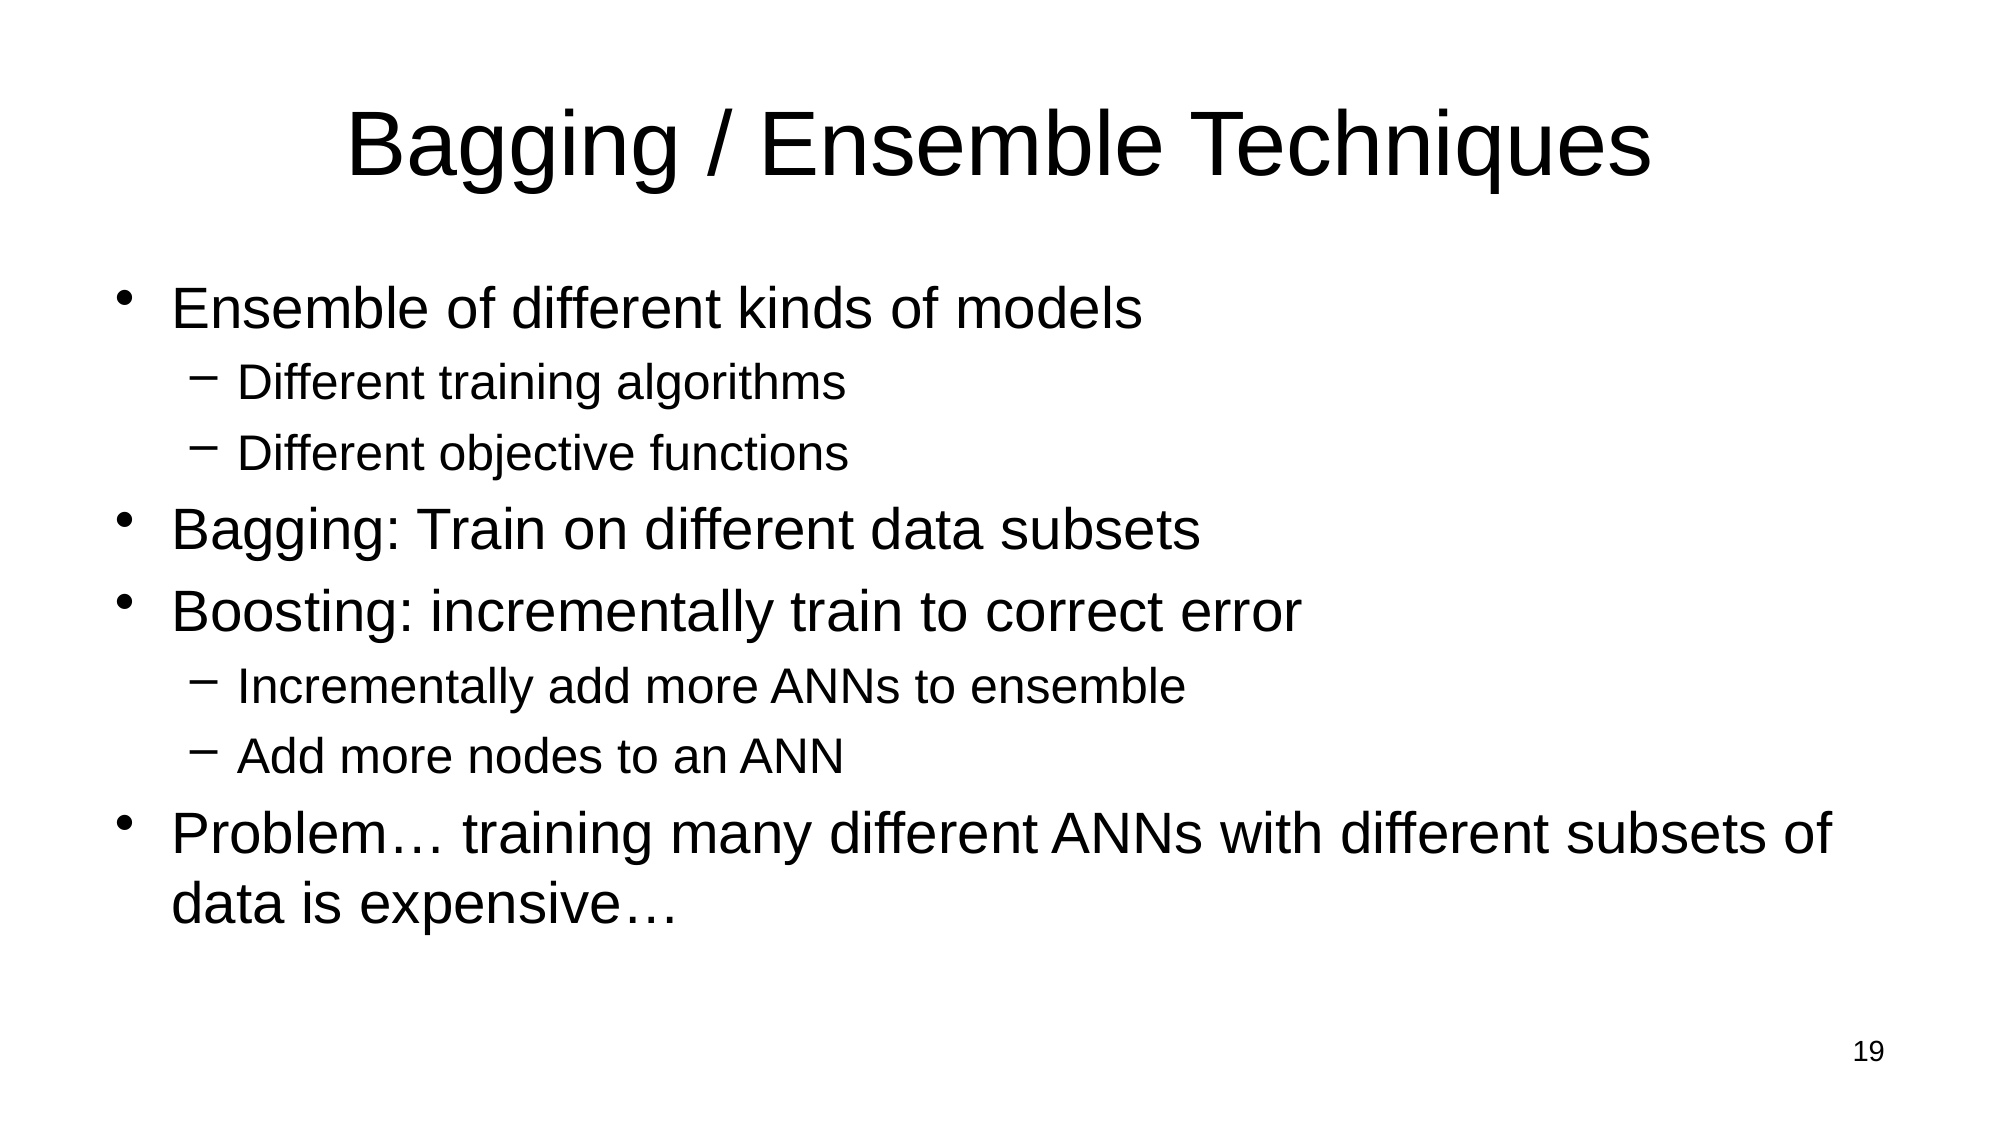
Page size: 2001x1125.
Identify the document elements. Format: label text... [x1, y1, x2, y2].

slide_number 19 [1433, 1024, 1900, 1103]
title Bagging / Ensemble Techniques [99, 45, 1900, 233]
list Ensemble of different kinds of models Different training algorithms Different objective functions Bagging: Train on different data subsets Boosting: incrementally train to correct error Incrementally add more ANNs to ensemble Add more nodes to an ANN Problem… training many different ANNs with different subsets of data is expensive… [99, 262, 1900, 1005]
